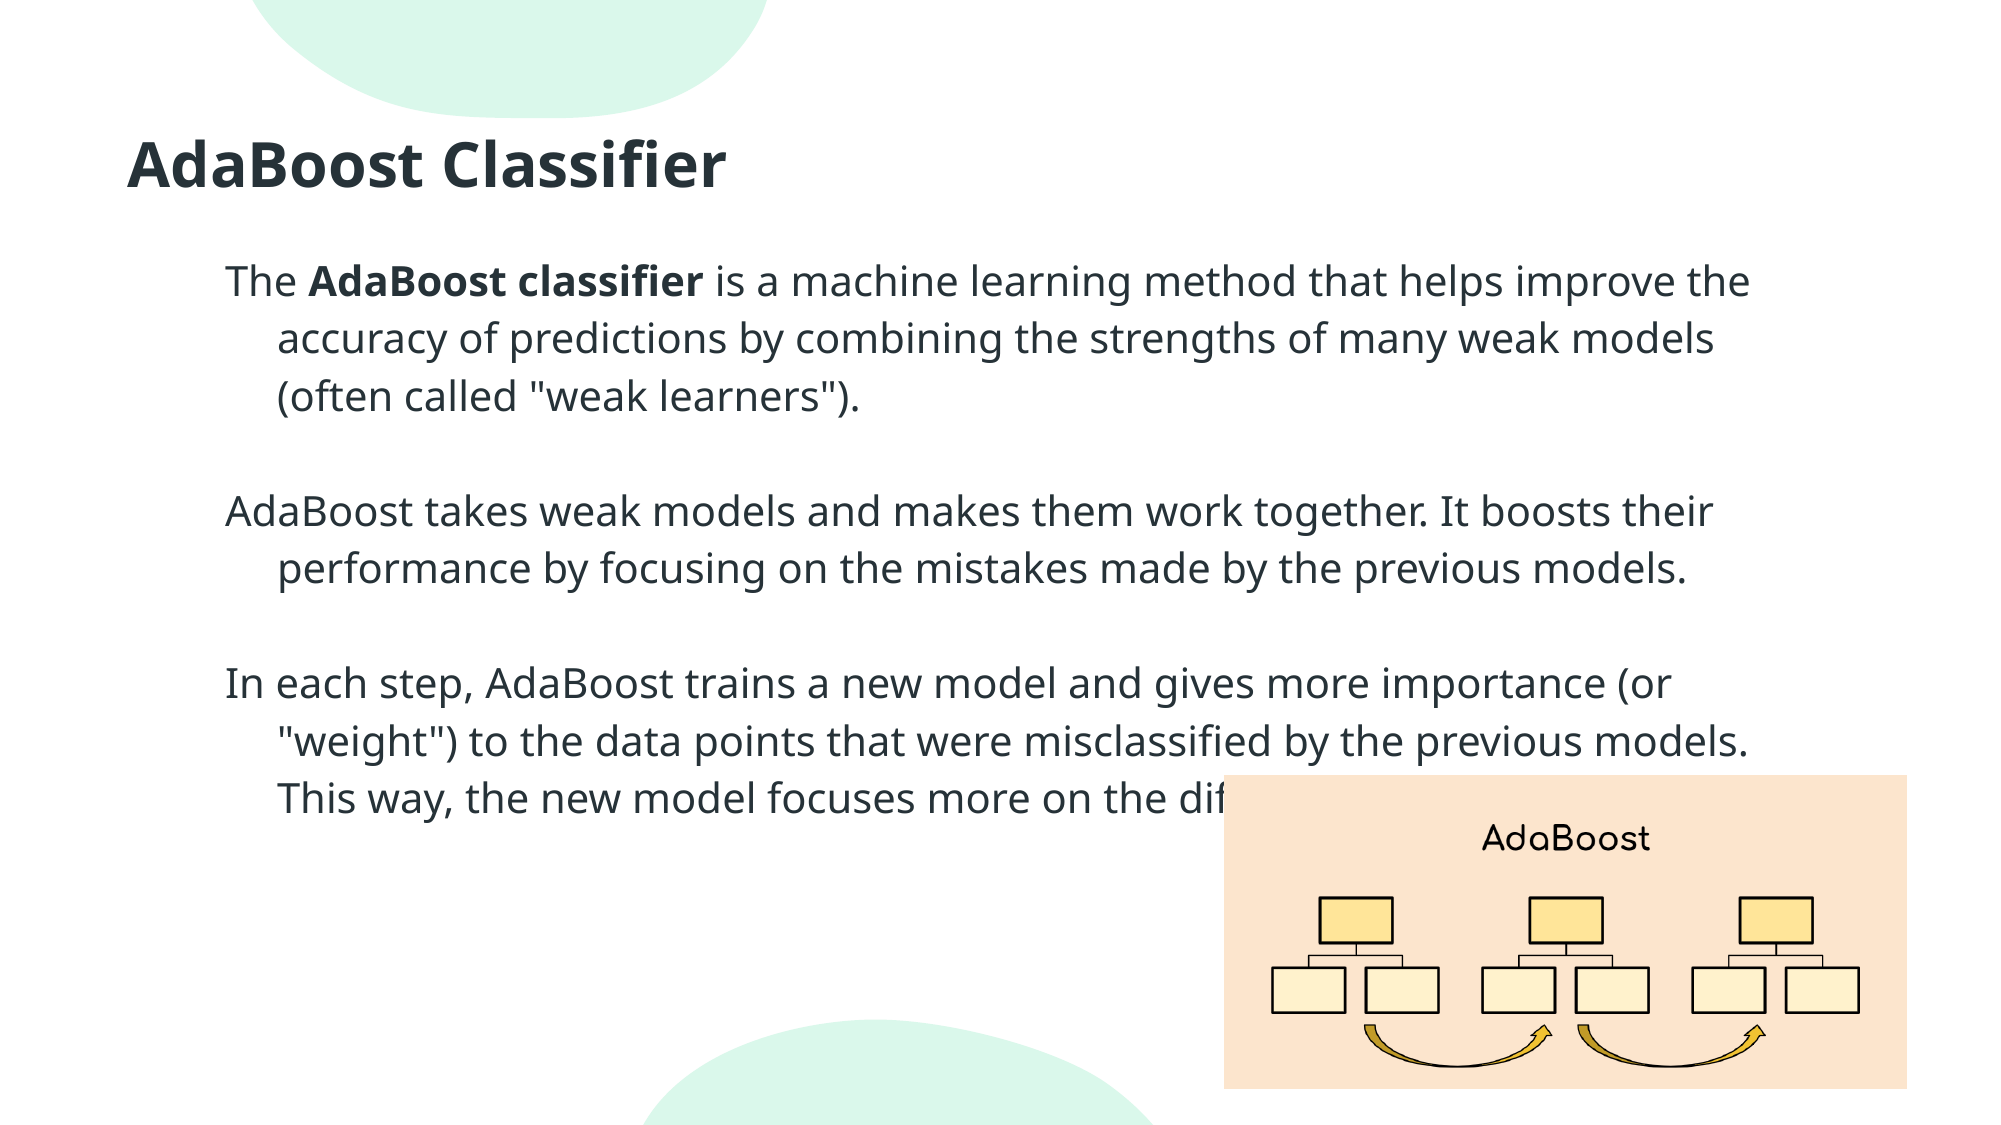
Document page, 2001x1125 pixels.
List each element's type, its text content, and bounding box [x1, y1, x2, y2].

picture [1224, 774, 1908, 1089]
subtitle The AdaBoost classifier is a machine learning method that helps improve the accuracy of predictions by combining the strengths of many weak models (often called "weak learners"). AdaBoost takes weak models and makes them work together. It boosts their performance by focusing on the mistakes made by the previous models. In each step, AdaBoost trains a new model and gives more importance (or "weight") to the data points that were misclassified by the previous models. This way, the new model focuses more on the difficult cases. [187, 231, 1813, 975]
title AdaBoost Classifier [112, 101, 1605, 216]
